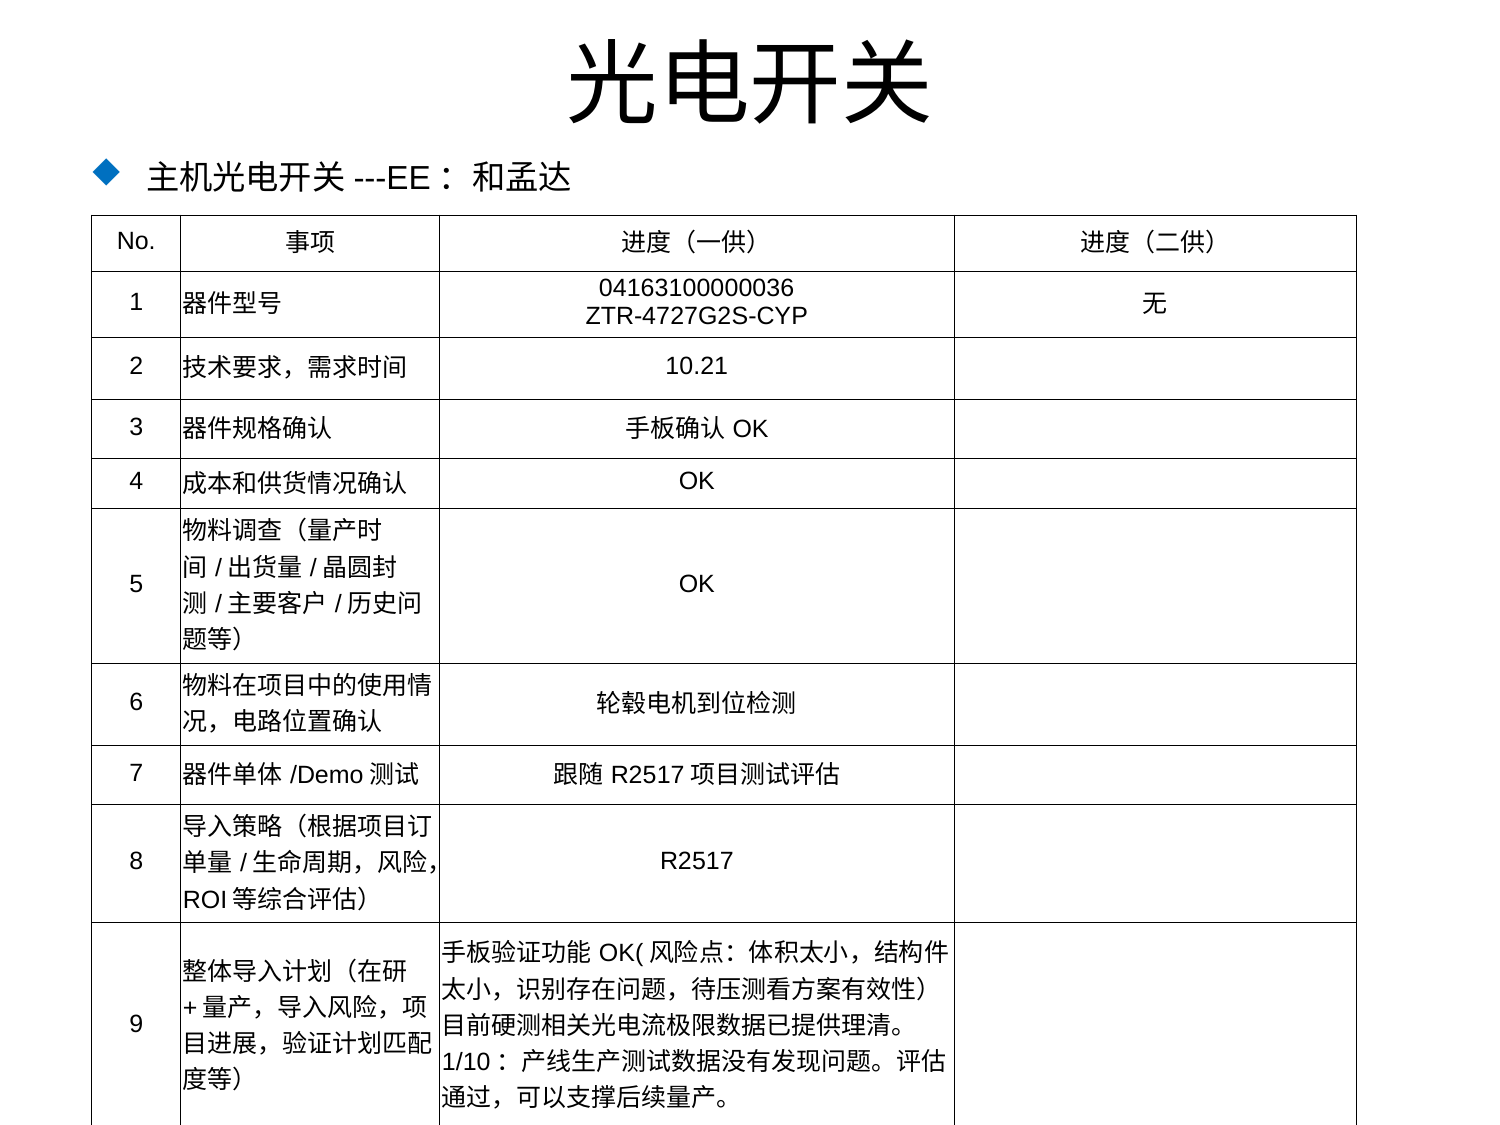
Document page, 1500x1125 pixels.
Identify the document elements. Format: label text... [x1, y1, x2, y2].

table_cell 2 [92, 338, 180, 399]
table_header No. [92, 216, 180, 271]
table_cell 成本和供货情况确认 [181, 459, 439, 508]
table_header 事项 [181, 216, 439, 271]
table_cell 器件型号 [181, 272, 439, 337]
table_cell 7 [92, 746, 180, 804]
table_cell OK [440, 459, 954, 508]
table_cell 6 [92, 664, 180, 745]
table_cell [955, 459, 1356, 508]
table_cell 导入策略（根据项目订单量/生命周期，风险，ROI等综合评估） [181, 805, 439, 922]
table_cell 轮毂电机到位检测 [440, 664, 954, 745]
table_cell 手板验证功能OK(风险点：体积太小，结构件太小，识别存在问题，待压测看方案有效性） 目前硬测相关光电流极限数据已提供理清。 1/10：产线生产测试数据没有发现问题。评估通过，可以支撑后续量产。 [440, 923, 954, 1125]
table_cell [955, 400, 1356, 458]
table_cell 器件单体/Demo测试 [181, 746, 439, 804]
table_cell [955, 746, 1356, 804]
table_cell 整体导入计划（在研+量产，导入风险，项目进展，验证计划匹配度等） [181, 923, 439, 1125]
title 光电开关 [74, 0, 1426, 174]
table_cell [955, 923, 1356, 1125]
table_header 进度（一供） [440, 216, 954, 271]
table_cell R2517 [440, 805, 954, 922]
table_cell [955, 805, 1356, 922]
table_cell 5 [92, 509, 180, 663]
table_cell 10.21 [440, 338, 954, 399]
table_cell 04163100000036 ZTR-4727G2S-CYP [440, 272, 954, 337]
table_cell 8 [92, 805, 180, 922]
table_header 进度（二供） [955, 216, 1356, 271]
table_cell 4 [92, 459, 180, 508]
table_cell 1 [92, 272, 180, 337]
table_cell 物料在项目中的使用情况，电路位置确认 [181, 664, 439, 745]
table_cell 技术要求，需求时间 [181, 338, 439, 399]
table_cell [955, 338, 1356, 399]
table_cell 物料调查（量产时间/出货量/晶圆封测/主要客户/历史问题等） [181, 509, 439, 663]
list 主机光电开关---EE：和孟达 [74, 148, 1416, 218]
table_cell [955, 509, 1356, 663]
table_cell [955, 664, 1356, 745]
table_cell OK [440, 509, 954, 663]
table_cell 无 [955, 272, 1356, 337]
table_cell 9 [92, 923, 180, 1125]
table_cell 手板确认OK [440, 400, 954, 458]
table_cell 器件规格确认 [181, 400, 439, 458]
table_cell 跟随R2517项目测试评估 [440, 746, 954, 804]
table_cell 3 [92, 400, 180, 458]
